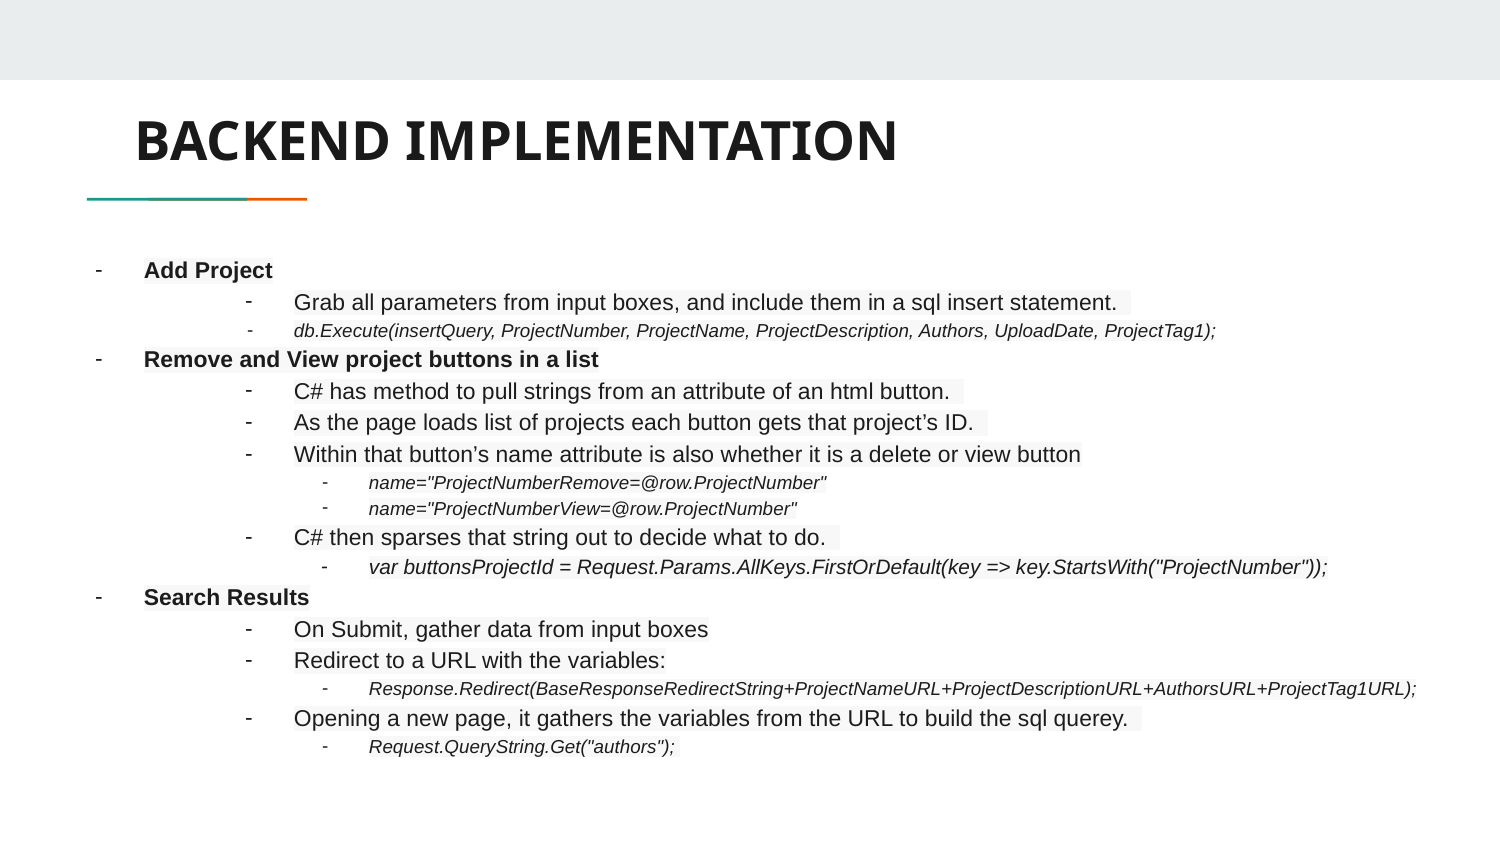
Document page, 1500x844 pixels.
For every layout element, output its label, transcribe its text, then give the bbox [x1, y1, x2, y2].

title BACKEND IMPLEMENTATION [119, 91, 1381, 180]
list Add Project Grab all parameters from input boxes, and include them in a sql insert statement. db.Execute(insertQuery, ProjectNumber, ProjectName, ProjectDescription, Authors, UploadDate, ProjectTag1); Remove and View project buttons in a list C# has method to pull strings from an attribute of an html button. As the page loads list of projects each button gets that project’s ID. Within that button’s name attribute is also whether it is a delete or view button name="ProjectNumberRemove=@row.ProjectNumber" name="ProjectNumberView=@row.ProjectNumber" C# then sparses that string out to decide what to do. var buttonsProjectId = Request.Params.AllKeys.FirstOrDefault(key => key.StartsWith("ProjectNumber")); Search Results On Submit, gather data from input boxes Redirect to a URL with the variables: Response.Redirect(BaseResponseRedirectString+ProjectNameURL+ProjectDescriptionURL+AuthorsURL+ProjectTag1URL); Opening a new page, it gathers the variables from the URL to build the sql querey. Request.QueryString.Get("authors"); [54, 236, 1439, 809]
